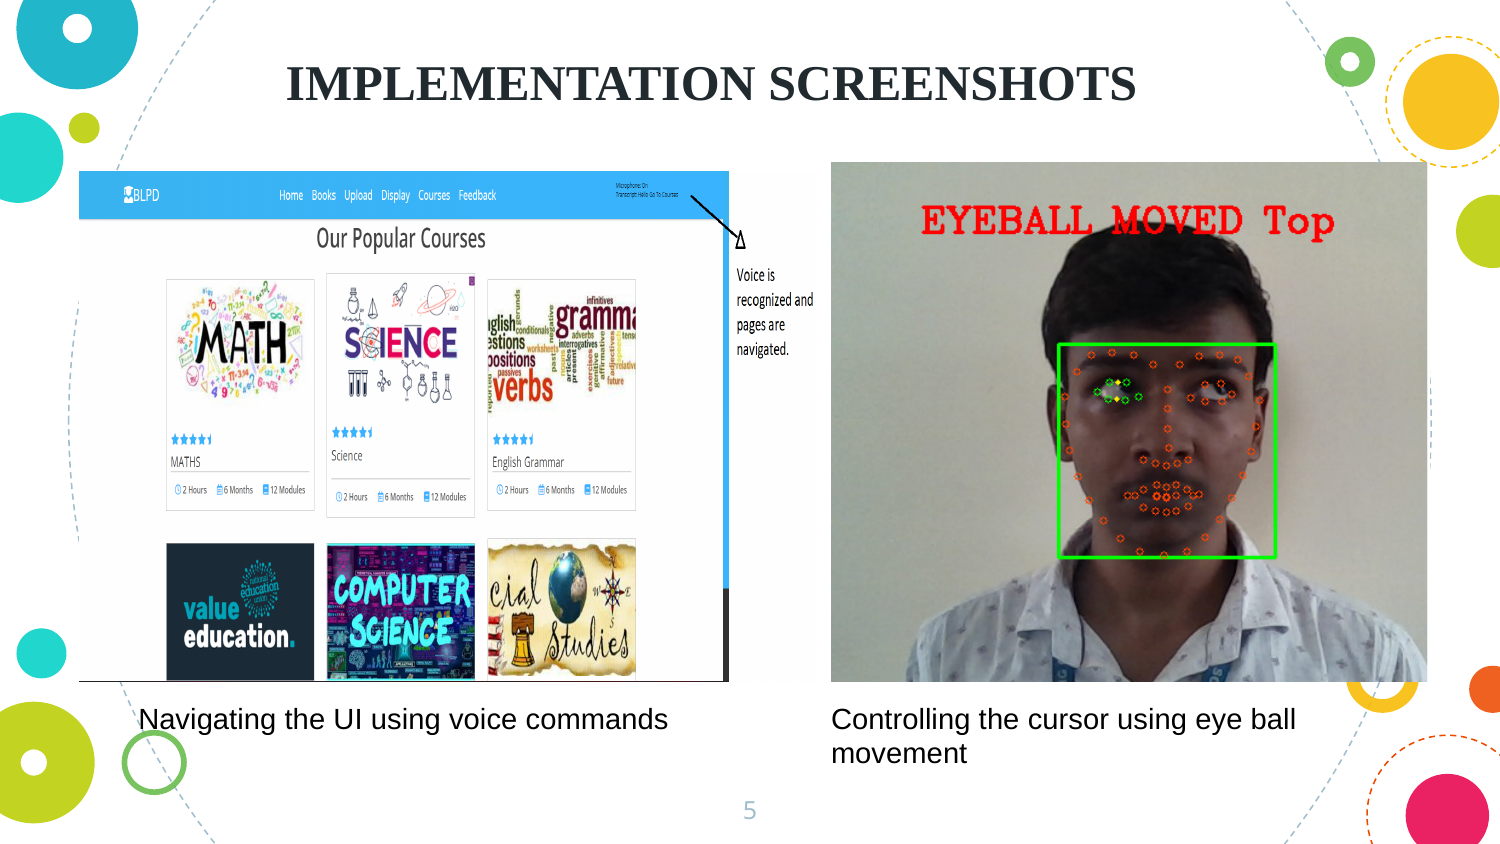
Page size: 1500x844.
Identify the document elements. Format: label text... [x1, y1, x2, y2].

slide_number 5 [711, 779, 789, 844]
text_box Navigating the UI using voice commands [123, 692, 770, 743]
title IMPLEMENTATION SCREENSHOTS [183, 20, 1240, 126]
picture [830, 162, 1430, 682]
text_box Controlling the cursor using eye ball movement [816, 692, 1455, 778]
picture [79, 170, 817, 682]
